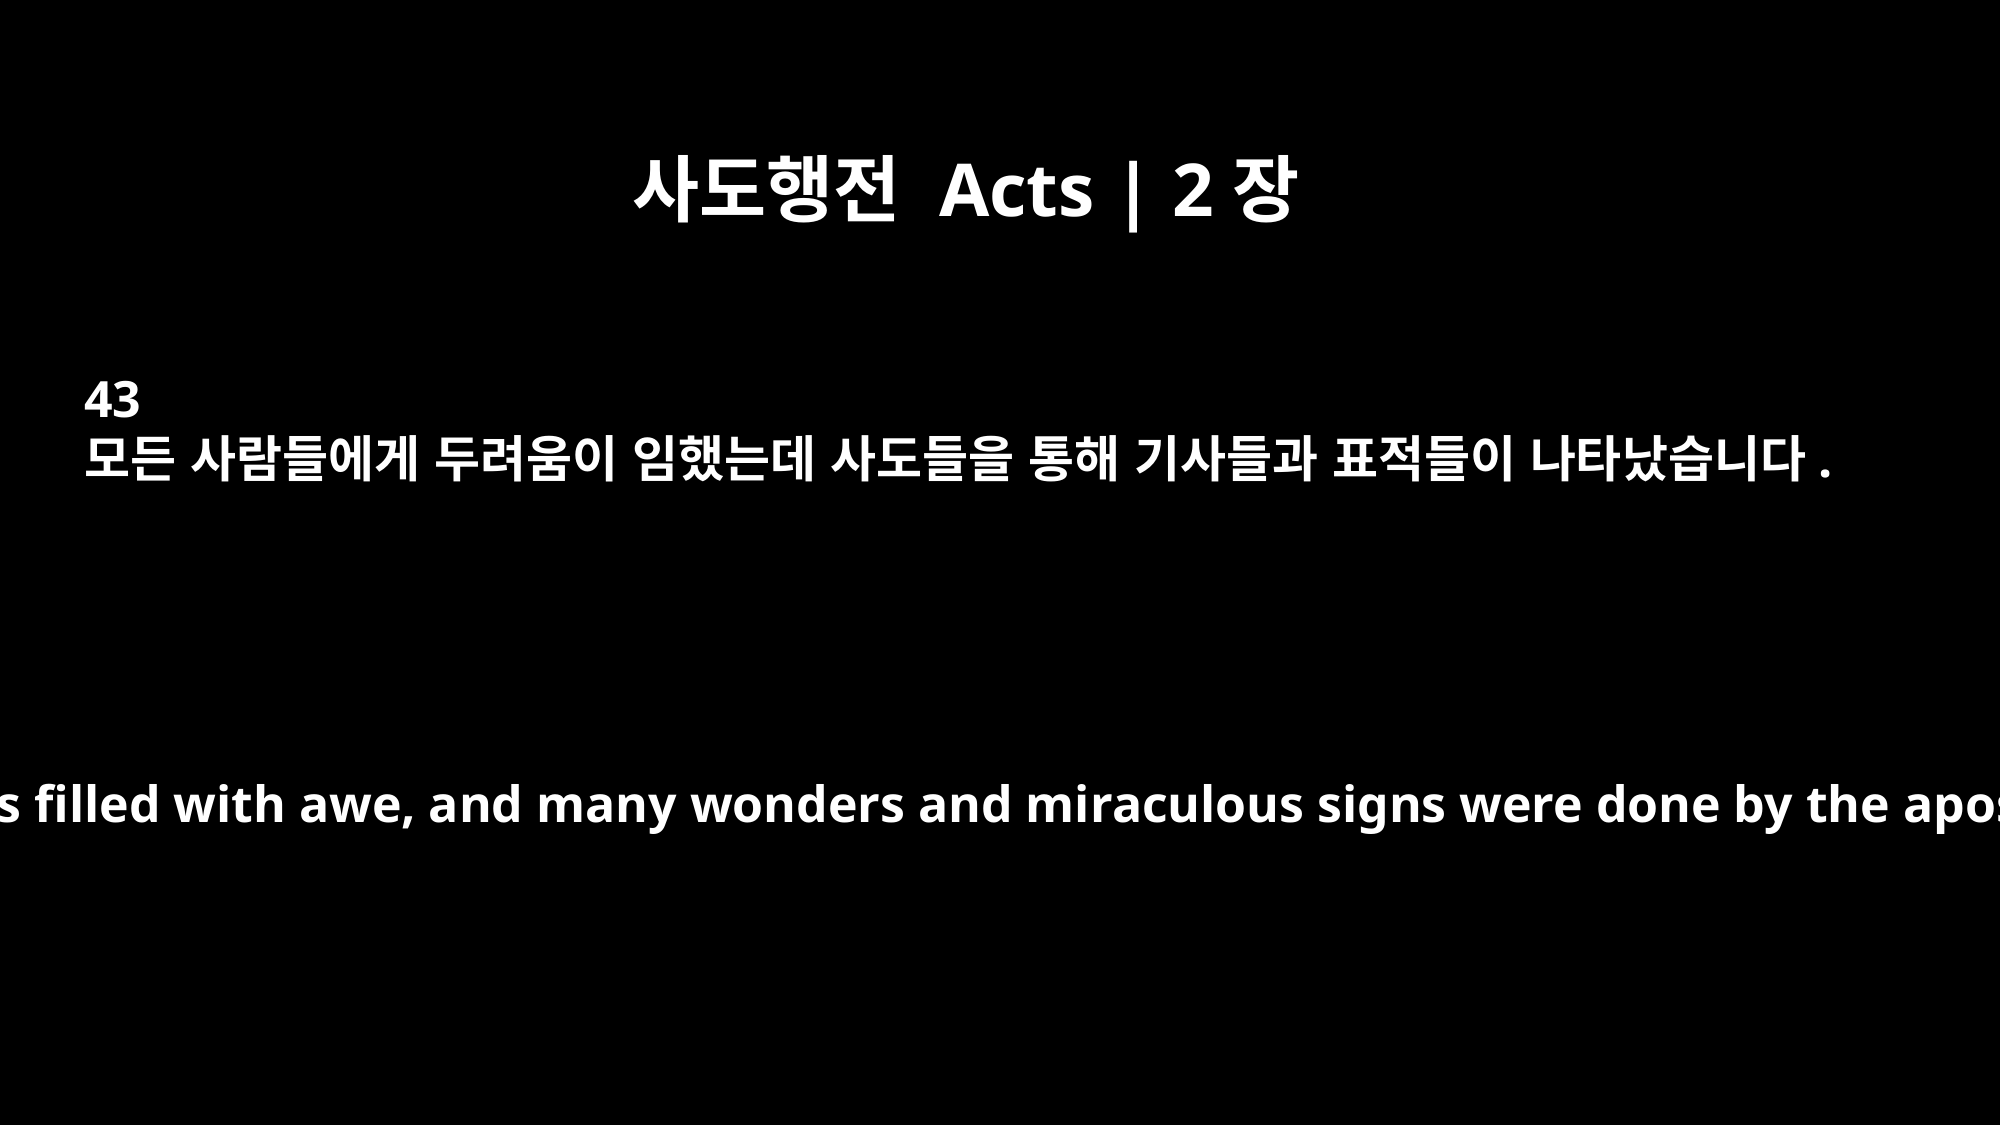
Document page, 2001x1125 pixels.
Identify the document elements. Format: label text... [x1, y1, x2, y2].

text_box 사도행전 Acts | 2장 [617, 136, 1315, 239]
text_box Everyone was filled with awe, and many wonders and miraculous signs were done by the apostles. [0, 764, 2000, 840]
text_box 43 모든 사람들에게 두려움이 임했는데 사도들을 통해 기사들과 표적들이 나타났습니다. [69, 359, 1848, 495]
